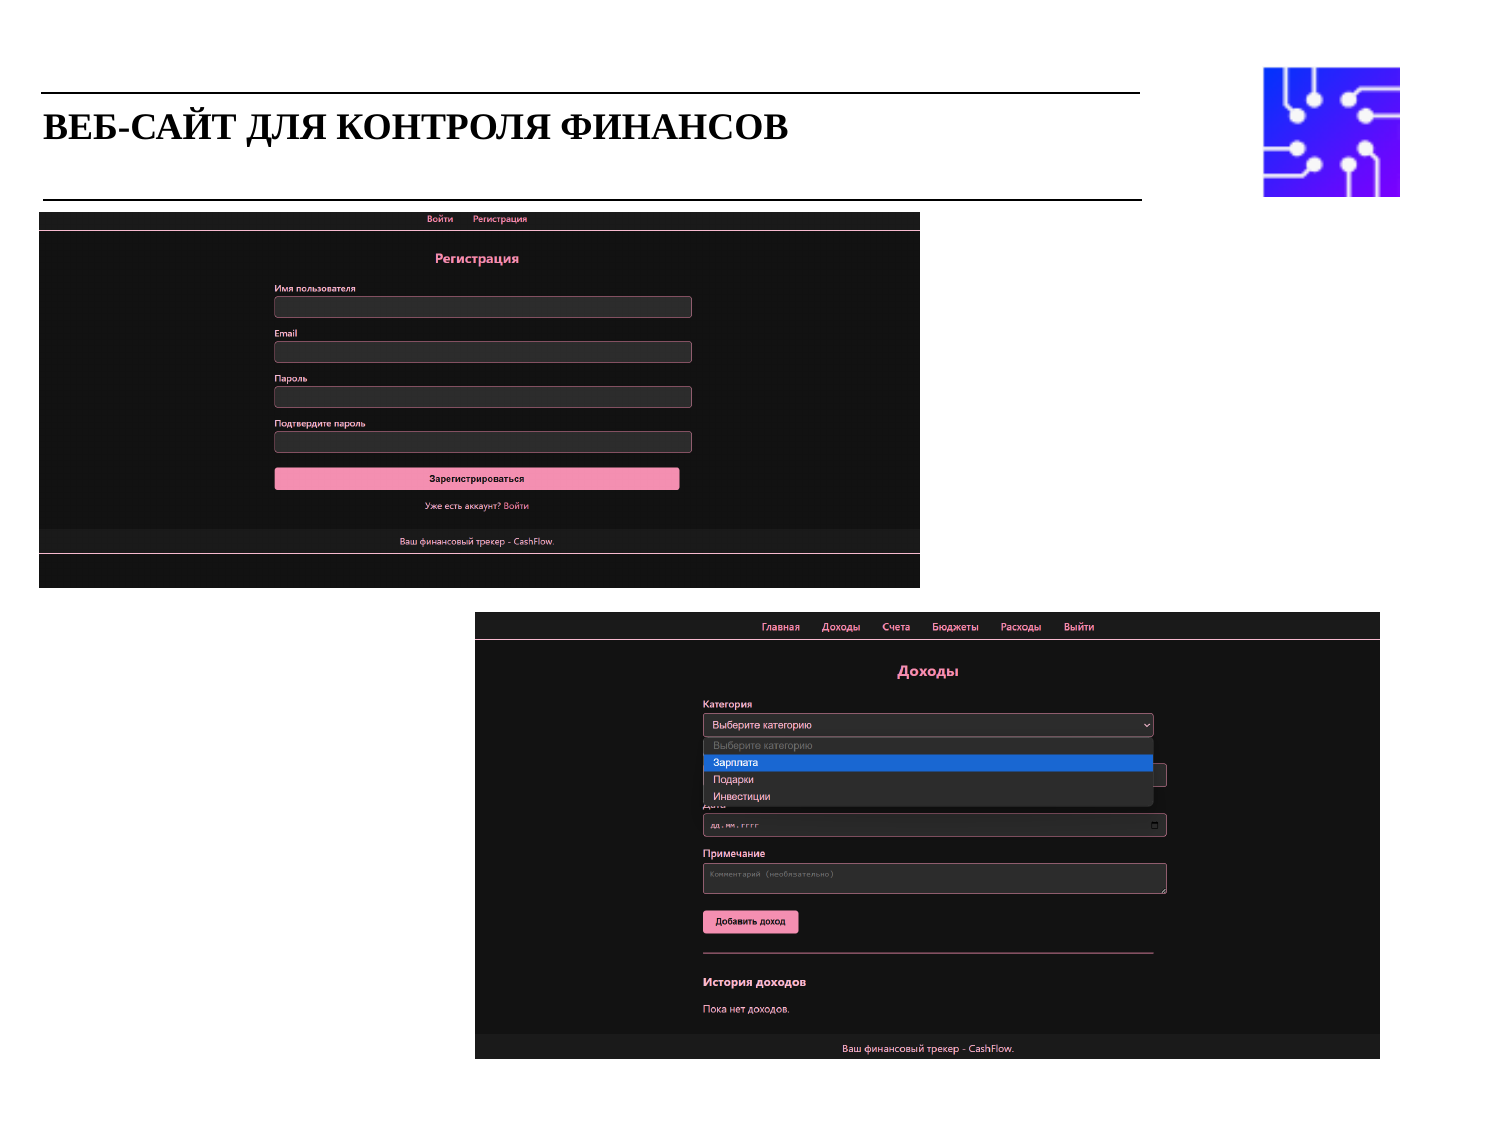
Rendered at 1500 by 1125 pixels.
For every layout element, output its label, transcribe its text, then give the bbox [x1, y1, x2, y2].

picture [474, 611, 1380, 1059]
picture [39, 212, 921, 588]
picture [1262, 66, 1401, 198]
text_box ВЕБ-САЙТ ДЛЯ КОНТРОЛЯ ФИНАНСОВ [41, 99, 1144, 147]
